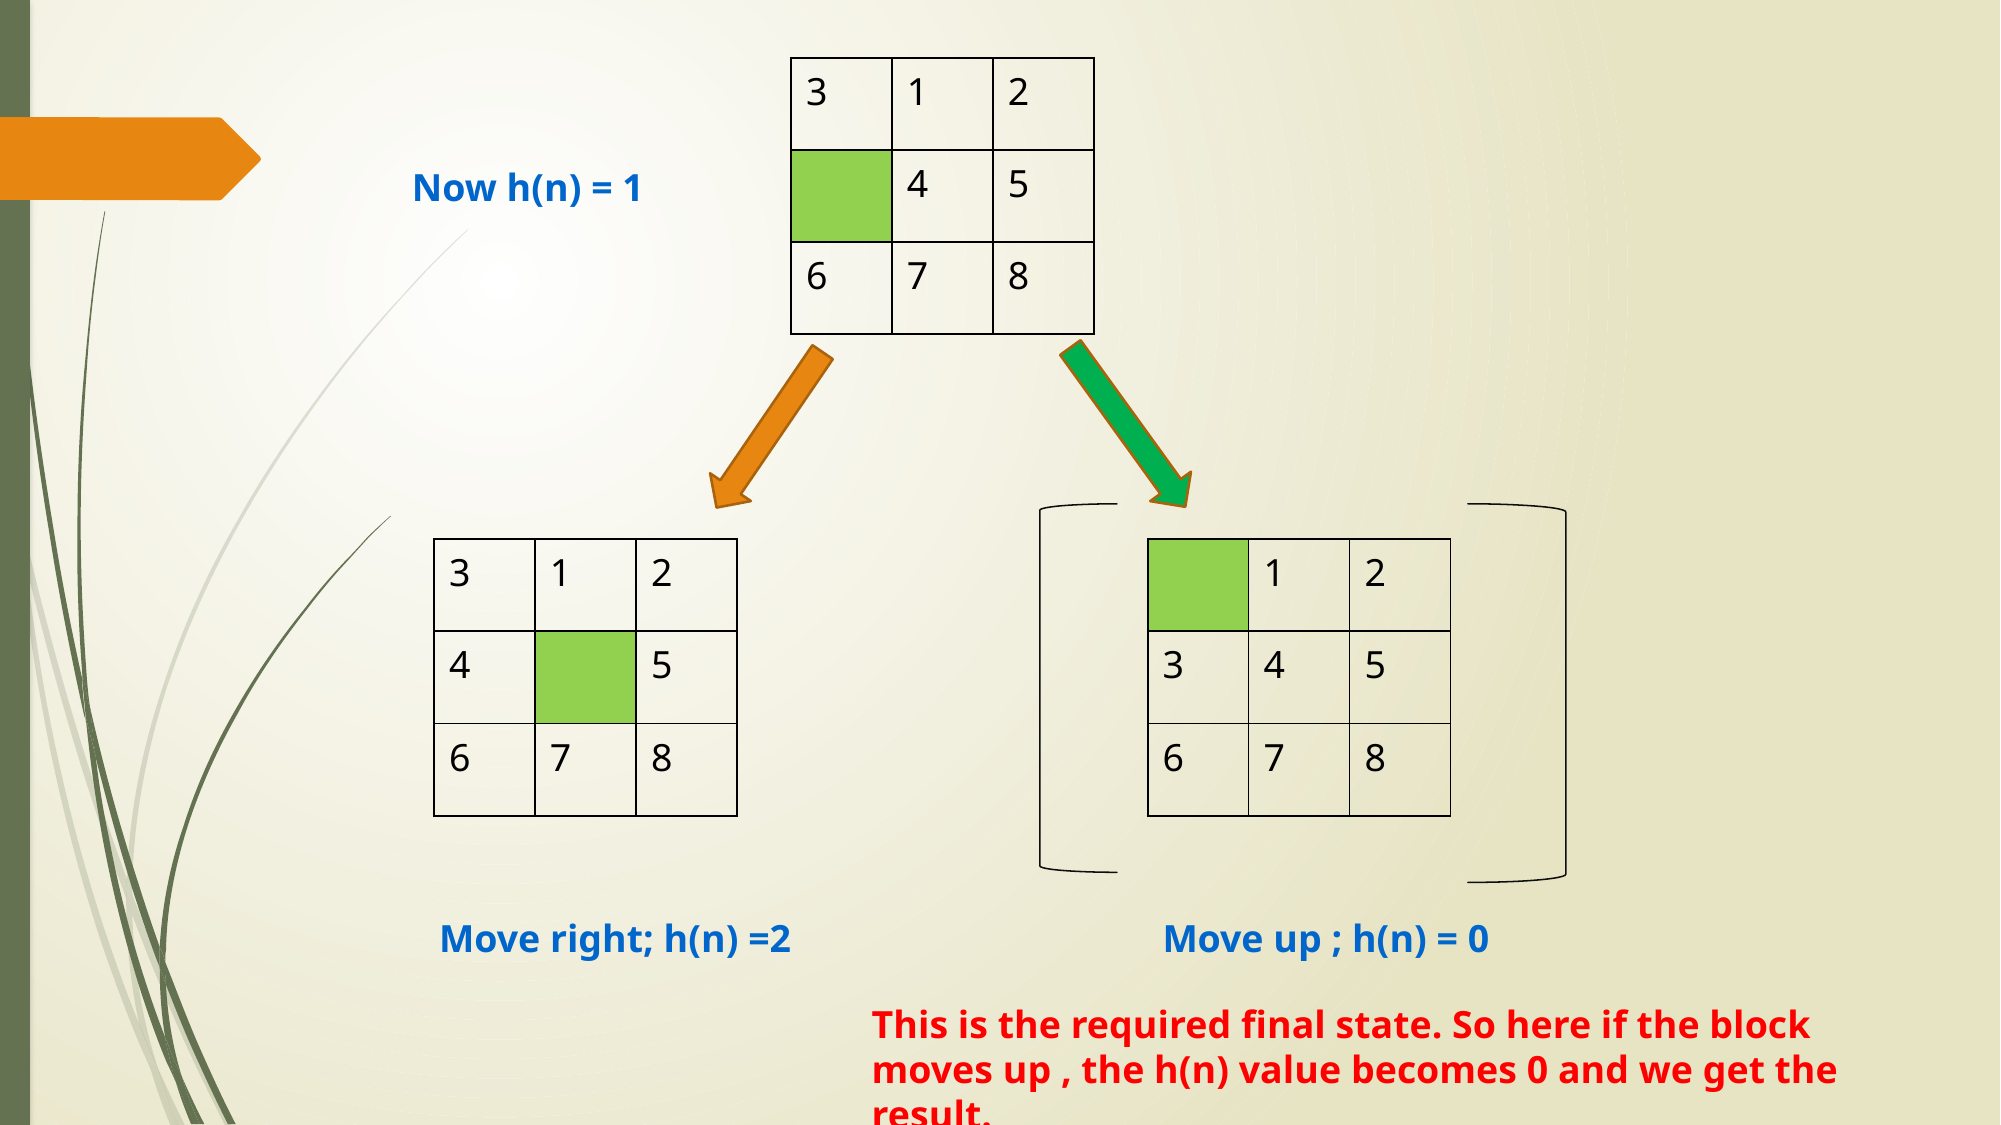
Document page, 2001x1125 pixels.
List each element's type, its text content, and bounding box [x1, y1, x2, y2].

table_cell [792, 151, 891, 241]
table_cell 7 [893, 243, 992, 333]
table_cell 7 [1249, 724, 1349, 815]
table_cell 6 [1149, 724, 1248, 815]
text_box [1059, 339, 1193, 509]
table_cell 6 [792, 243, 891, 333]
table_cell 5 [1350, 632, 1450, 723]
text_box Move up ; h(n) = 0 [1147, 907, 1505, 968]
table_cell 5 [994, 151, 1093, 241]
table_header 1 [1249, 540, 1349, 630]
table_cell 4 [1249, 632, 1349, 723]
table_header 1 [536, 540, 635, 630]
text_box [1039, 503, 1118, 874]
table_cell 8 [637, 724, 736, 815]
table_cell 6 [435, 724, 534, 815]
table_cell 4 [435, 632, 534, 723]
table_header [1149, 540, 1248, 630]
table_header 3 [792, 59, 891, 149]
text_box Move right; h(n) =2 [424, 907, 807, 968]
table_header 1 [893, 59, 992, 149]
table_cell 7 [536, 724, 635, 815]
text_box [708, 344, 834, 509]
table_cell [536, 632, 635, 723]
text_box Now h(n) = 1 [397, 156, 660, 217]
table_header 2 [1350, 540, 1450, 630]
table_cell 4 [893, 151, 992, 241]
table_cell 3 [1149, 632, 1248, 723]
table_header 2 [637, 540, 736, 630]
table_cell 8 [1350, 724, 1450, 815]
table_cell 5 [637, 632, 736, 723]
table_header 3 [435, 540, 534, 630]
text_box [1467, 503, 1567, 884]
text_box This is the required final state. So here if the block moves up , the h(n) value becomes 0 and we get the result. [856, 993, 1938, 1125]
table_cell 8 [994, 243, 1093, 333]
table_header 2 [994, 59, 1093, 149]
